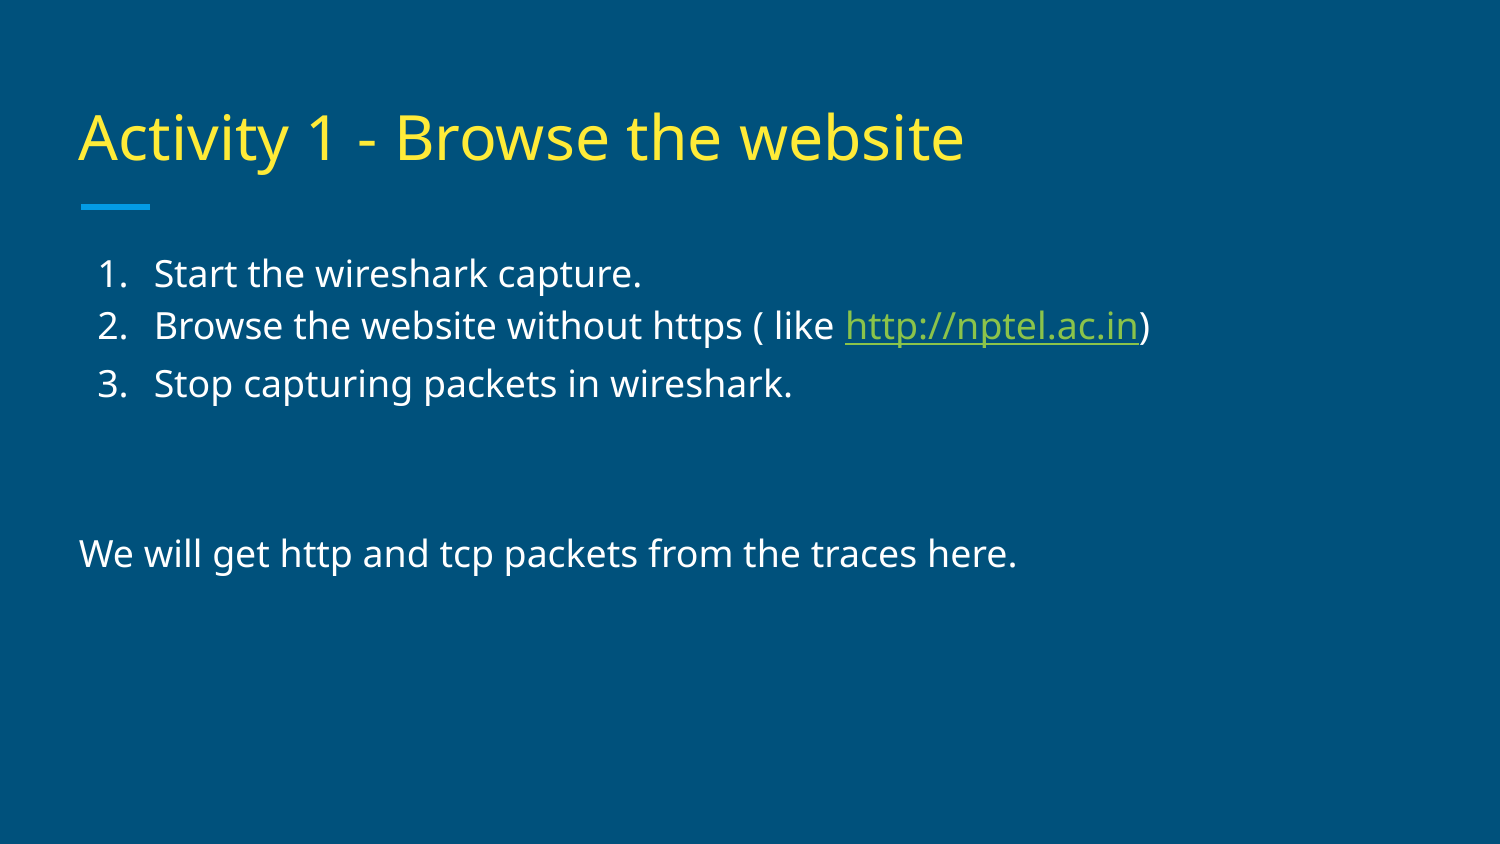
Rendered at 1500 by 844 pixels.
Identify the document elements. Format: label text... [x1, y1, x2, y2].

title Activity 1 - Browse the website [63, 75, 1437, 188]
list Start the wireshark capture. Browse the website without https ( like http://nptel.ac.in) Stop capturing packets in wireshark. We will get http and tcp packets from the traces here. [63, 227, 1437, 733]
